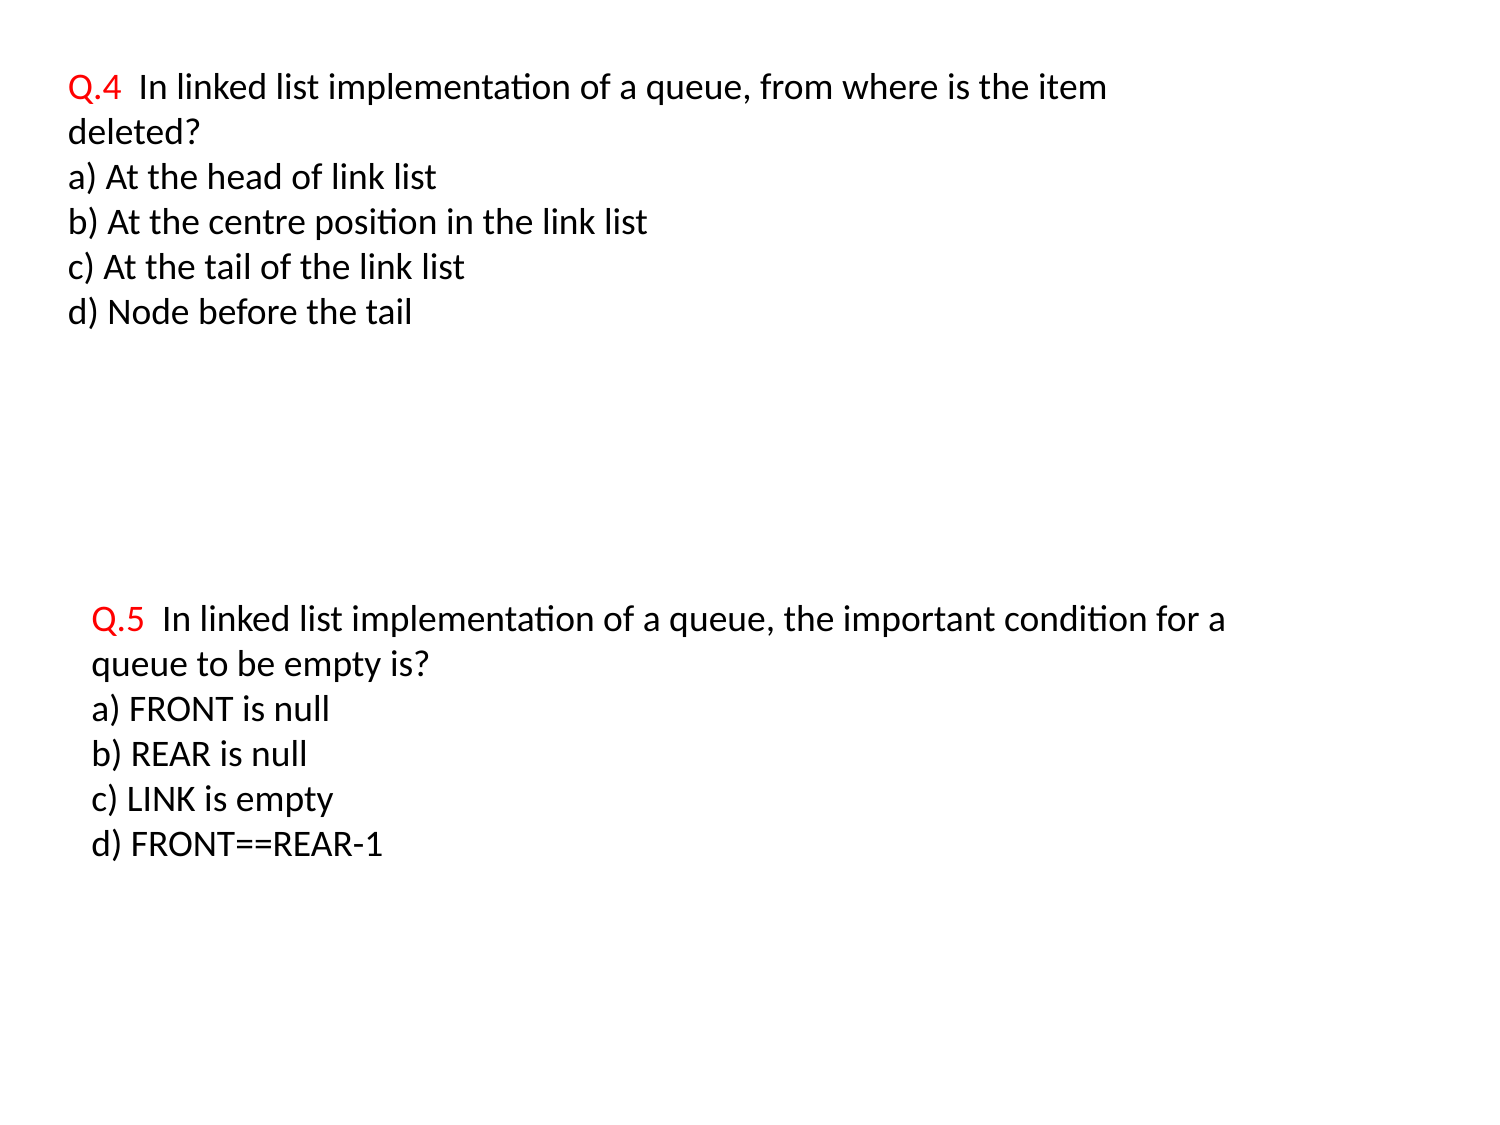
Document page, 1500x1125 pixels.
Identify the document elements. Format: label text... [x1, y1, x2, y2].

text_box Q.5 In linked list implementation of a queue, the important condition for a queue to be empty is? a) FRONT is null b) REAR is null c) LINK is empty d) FRONT==REAR-1 [76, 586, 1306, 916]
text_box Q.4 In linked list implementation of a queue, from where is the item deleted? a) At the head of link list b) At the centre position in the link list c) At the tail of the link list d) Node before the tail [53, 54, 1125, 385]
